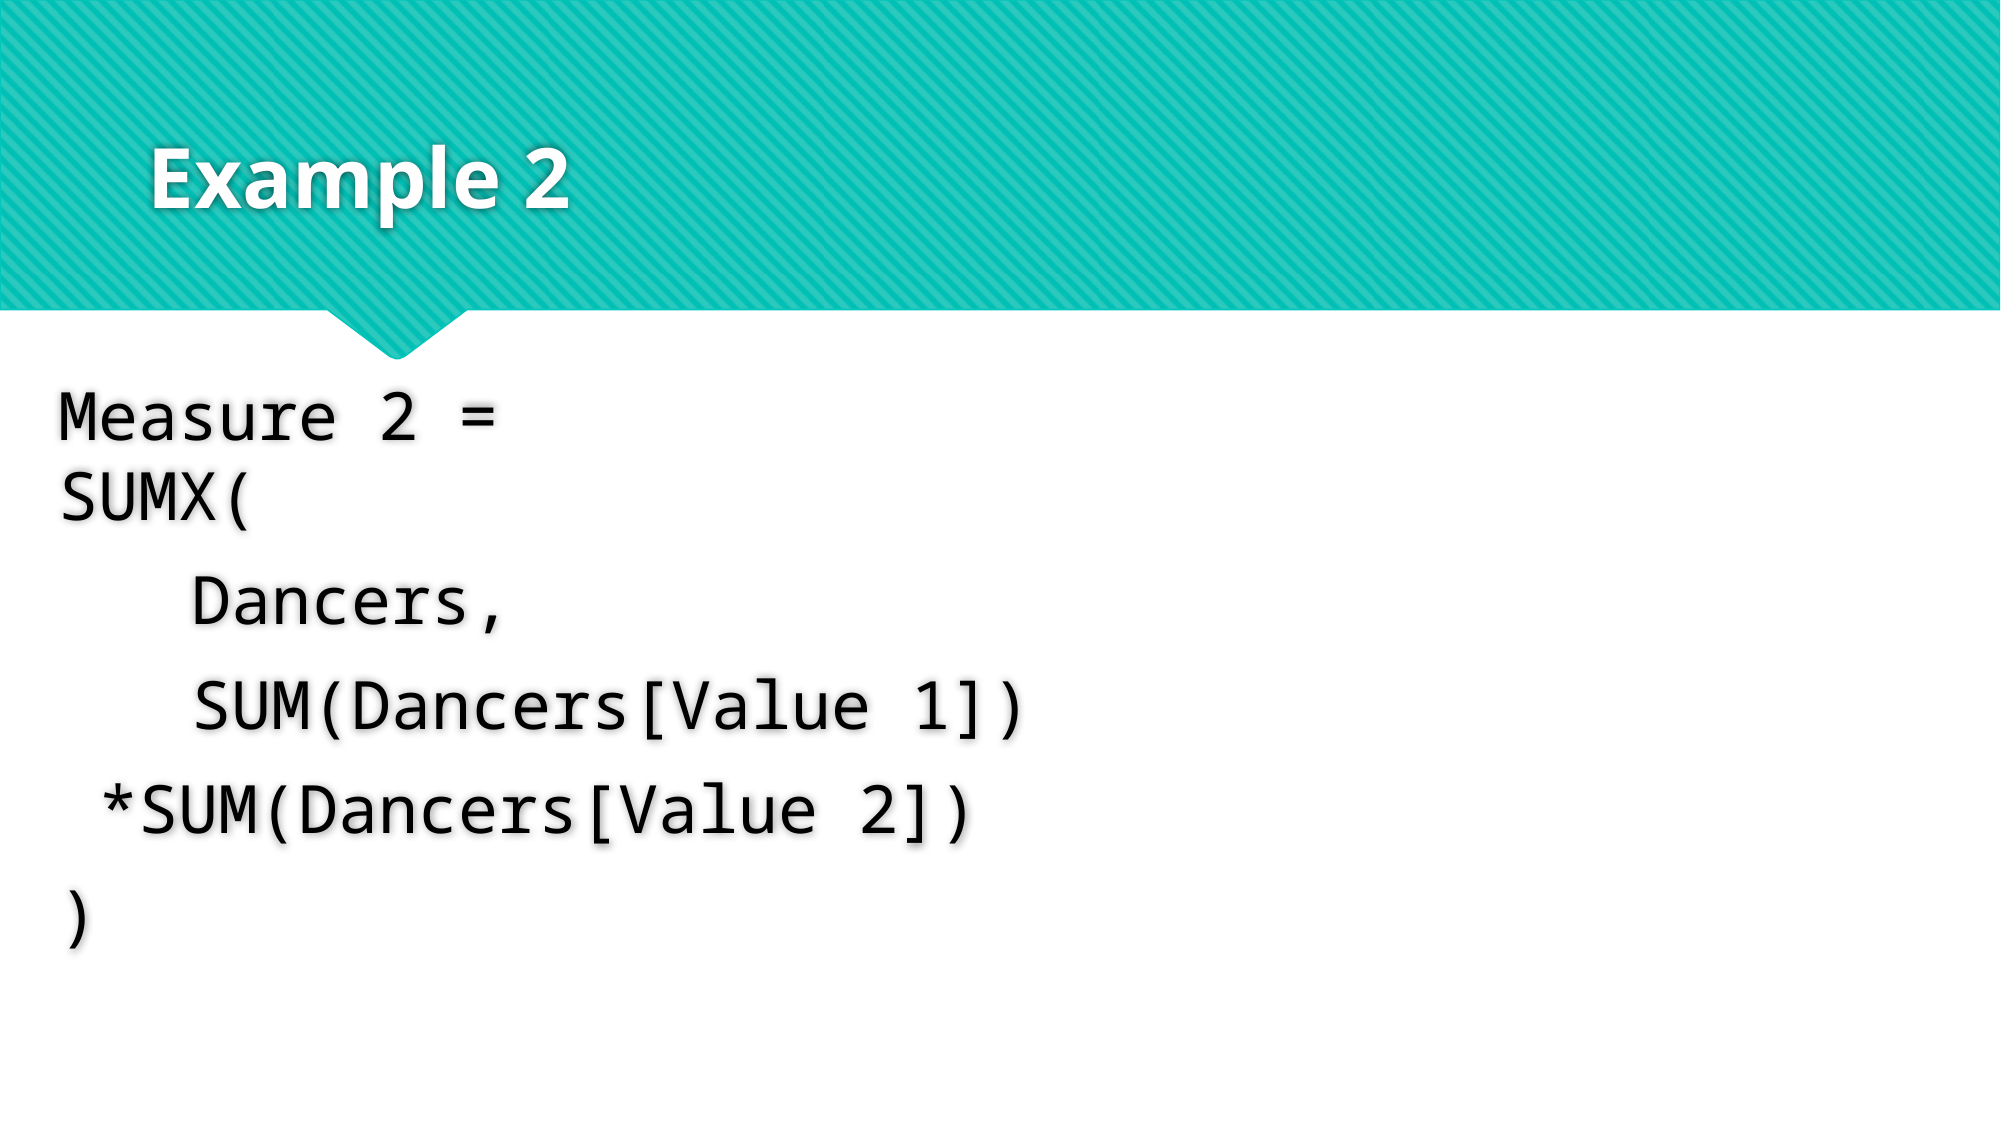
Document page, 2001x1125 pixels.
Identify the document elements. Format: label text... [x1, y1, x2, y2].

list Measure 2 = SUMX( Dancers, SUM(Dancers[Value 1]) *SUM(Dancers[Value 2]) ) [43, 364, 1929, 962]
title Example 2 [132, 73, 1868, 233]
